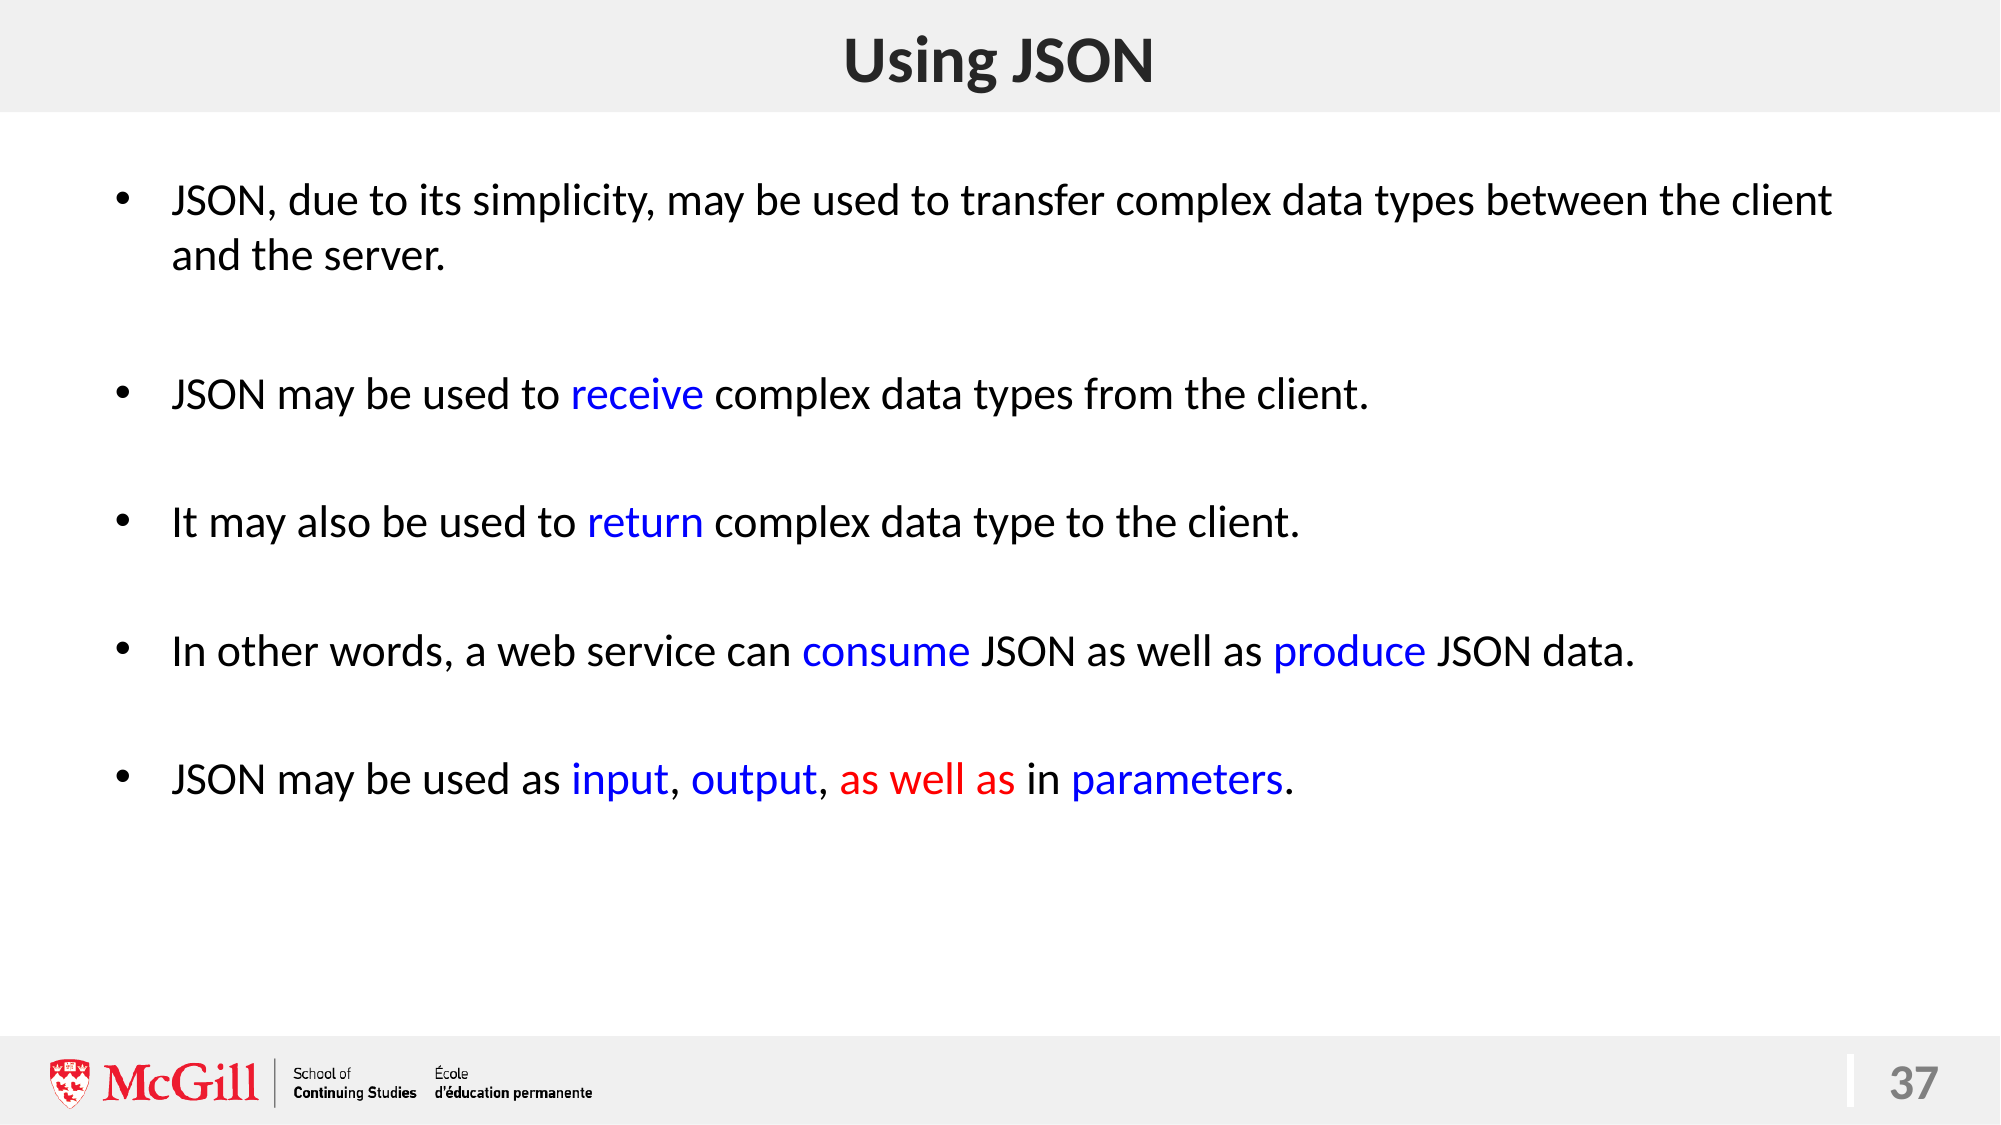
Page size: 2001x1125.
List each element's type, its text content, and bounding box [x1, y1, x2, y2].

picture [50, 1058, 592, 1109]
title Using JSON [0, 0, 2000, 113]
list JSON, due to its simplicity, may be used to transfer complex data types between the client and the server. JSON may be used to receive complex data types from the client. It may also be used to return complex data type to the client. In other words, a web service can consume JSON as well as produce JSON data. JSON may be used as input, output, as well as in parameters. [99, 162, 1900, 1005]
